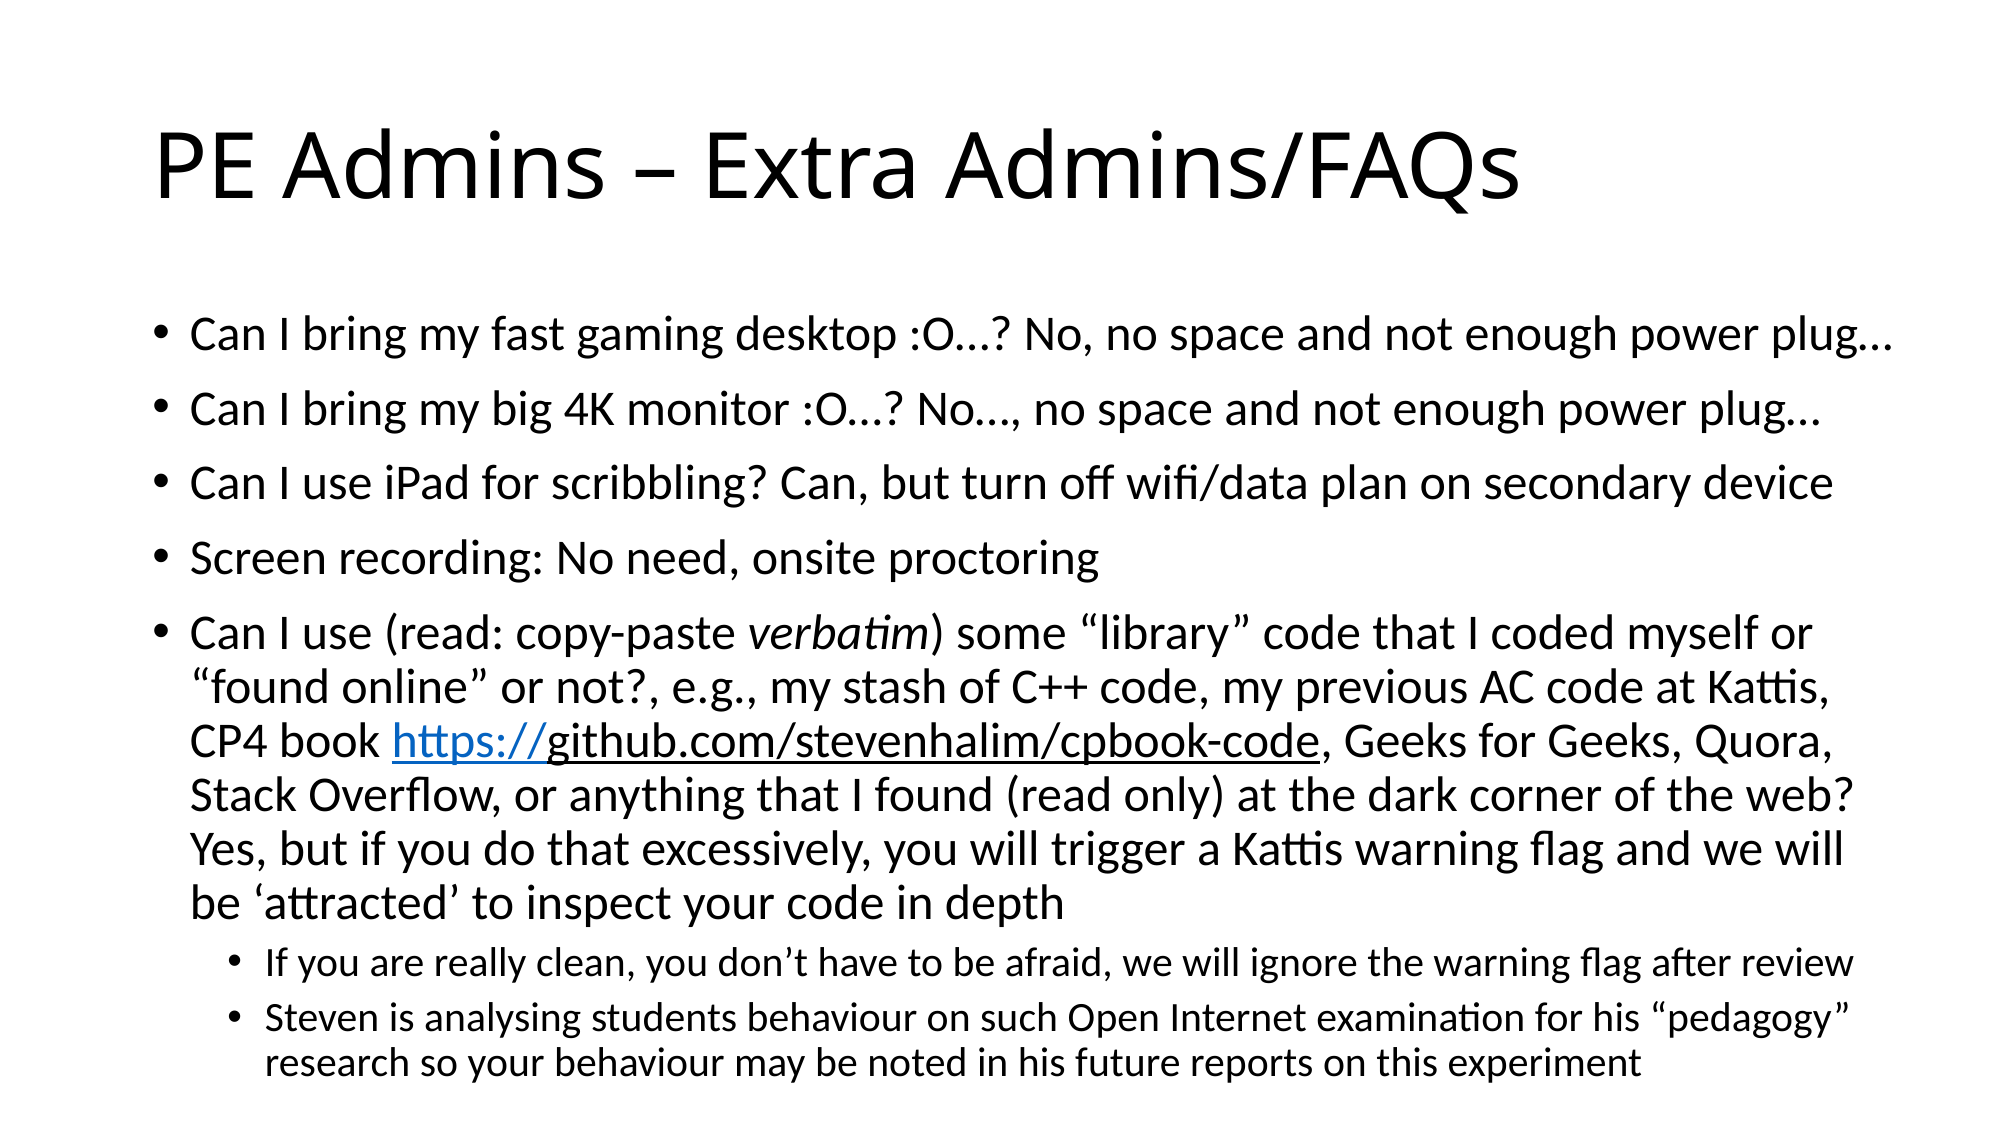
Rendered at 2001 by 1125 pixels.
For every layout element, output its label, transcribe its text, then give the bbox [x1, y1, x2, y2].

list Can I bring my fast gaming desktop :O…? No, no space and not enough power plug… Can I bring my big 4K monitor :O…? No…, no space and not enough power plug… Can I use iPad for scribbling? Can, but turn off wifi/data plan on secondary device Screen recording: No need, onsite proctoring Can I use (read: copy-paste verbatim) some “library” code that I coded myself or “found online” or not?, e.g., my stash of C++ code, my previous AC code at Kattis, CP4 book https://github.com/stevenhalim/cpbook-code, Geeks for Geeks, Quora, Stack Overflow, or anything that I found (read only) at the dark corner of the web? Yes, but if you do that excessively, you will trigger a Kattis warning flag and we will be ‘attracted’ to inspect your code in depth If you are really clean, you don’t have to be afraid, we will ignore the warning flag after review Steven is analysing students behaviour on such Open Internet examination for his “pedagogy” research so your behaviour may be noted in his future reports on this experiment [137, 299, 1922, 1066]
title PE Admins – Extra Admins/FAQs [137, 59, 1863, 278]
